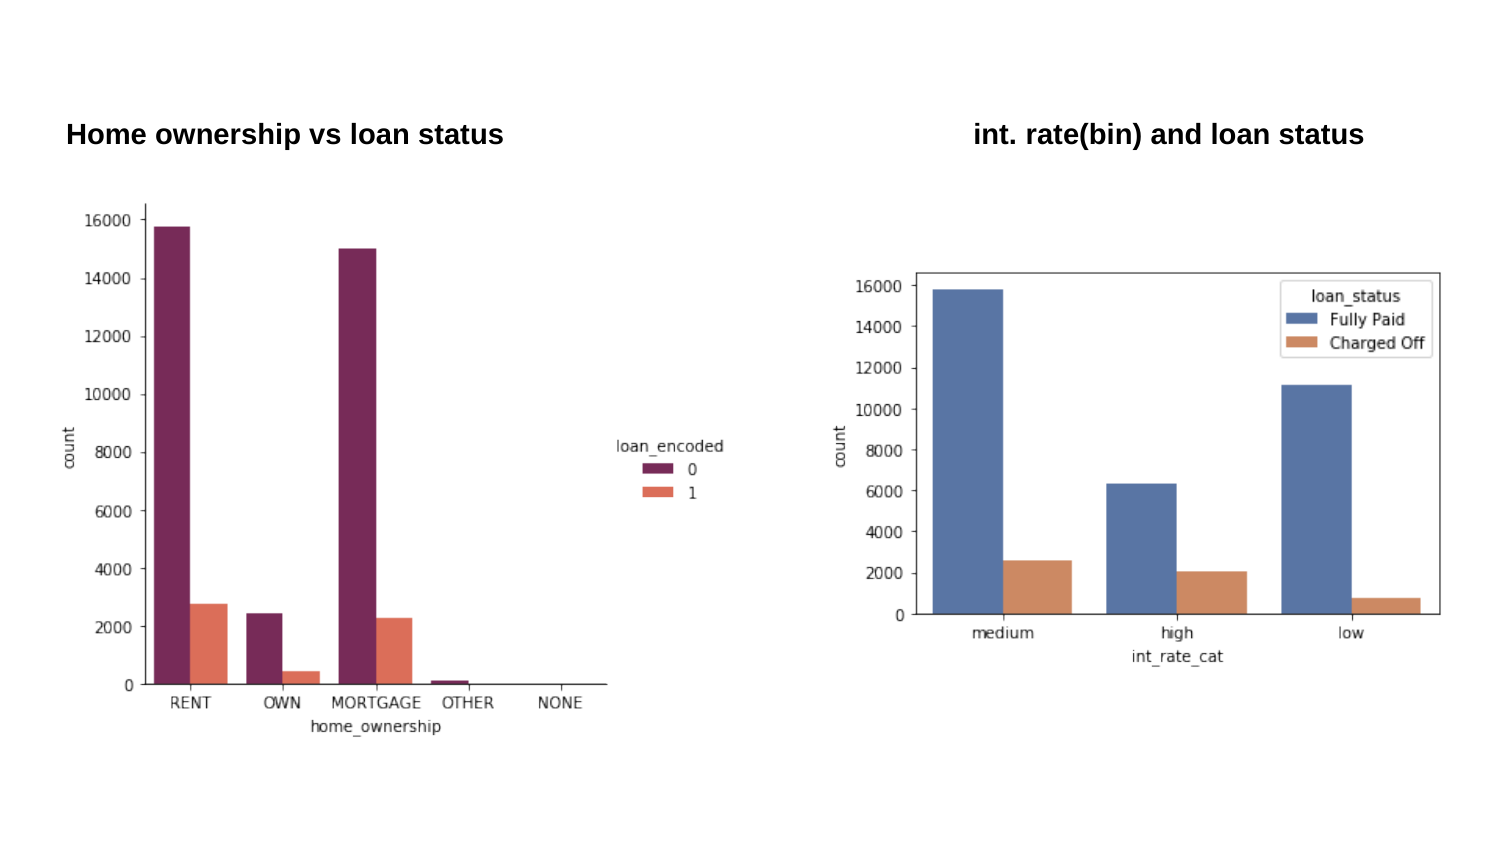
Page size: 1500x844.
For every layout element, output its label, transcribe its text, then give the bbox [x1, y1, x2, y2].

picture [50, 194, 738, 745]
picture [821, 263, 1450, 675]
title Home ownership vs loan status int. rate(bin) and loan status [51, 100, 1449, 195]
